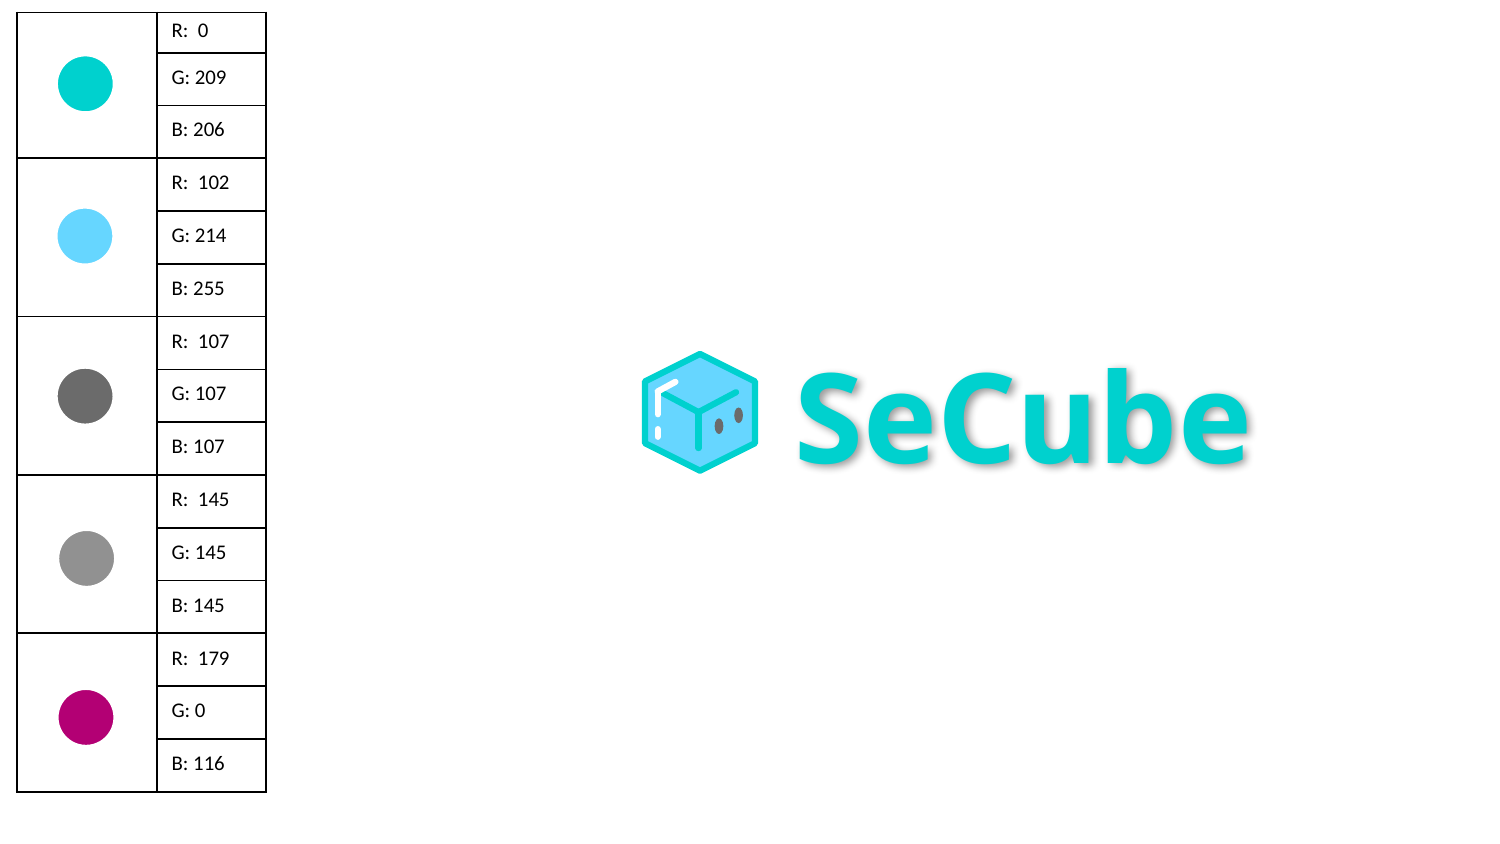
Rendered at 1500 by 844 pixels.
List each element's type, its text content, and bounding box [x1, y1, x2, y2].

table_cell B: 107 [158, 423, 265, 474]
table_cell [18, 317, 156, 474]
text_box [53, 204, 117, 268]
table_cell G: 0 [158, 687, 265, 738]
table_header R: 0 [158, 13, 265, 52]
table_cell [18, 476, 156, 632]
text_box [644, 353, 756, 471]
table_cell R: 107 [158, 317, 265, 369]
table_cell R: 145 [158, 476, 265, 527]
text_box [53, 52, 117, 116]
table_cell R: 179 [158, 634, 265, 685]
text_box [53, 364, 117, 428]
table_cell [18, 634, 156, 791]
table_cell G: 107 [158, 370, 265, 421]
text_box [55, 526, 119, 591]
text_box SeCube [779, 331, 1312, 497]
table_cell R: 102 [158, 159, 265, 210]
table_cell G: 214 [158, 212, 265, 263]
table_cell B: 116 [158, 740, 265, 791]
table_cell B: 145 [158, 581, 265, 632]
table_cell B: 206 [158, 106, 265, 157]
table_cell B: 255 [158, 265, 265, 316]
table_cell [18, 159, 156, 316]
table_cell G: 209 [158, 54, 265, 105]
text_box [657, 381, 676, 392]
table_header [18, 13, 156, 157]
text_box [54, 685, 118, 750]
table_cell G: 145 [158, 529, 265, 580]
